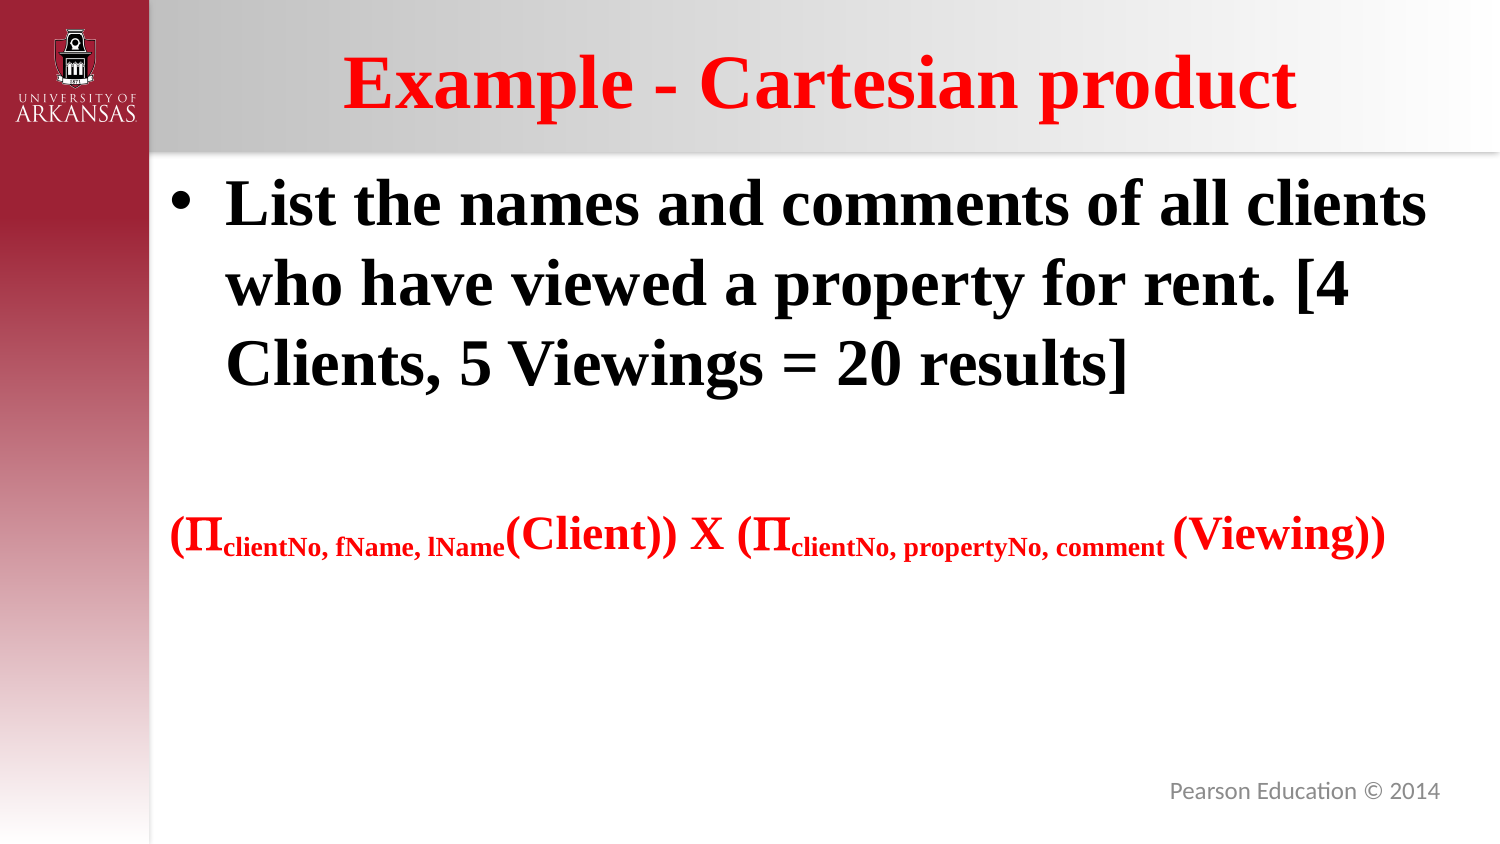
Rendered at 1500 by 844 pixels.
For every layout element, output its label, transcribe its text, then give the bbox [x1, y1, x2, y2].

list List the names and comments of all clients who have viewed a property for rent. [4 Clients, 5 Viewings = 20 results] (clientNo, fName, lName(Client)) X (clientNo, propertyNo, comment (Viewing)) [154, 151, 1500, 754]
title Example - Cartesian product [187, 23, 1456, 132]
picture [15, 29, 137, 122]
slide_number Pearson Education © 2014 [1105, 782, 1456, 827]
